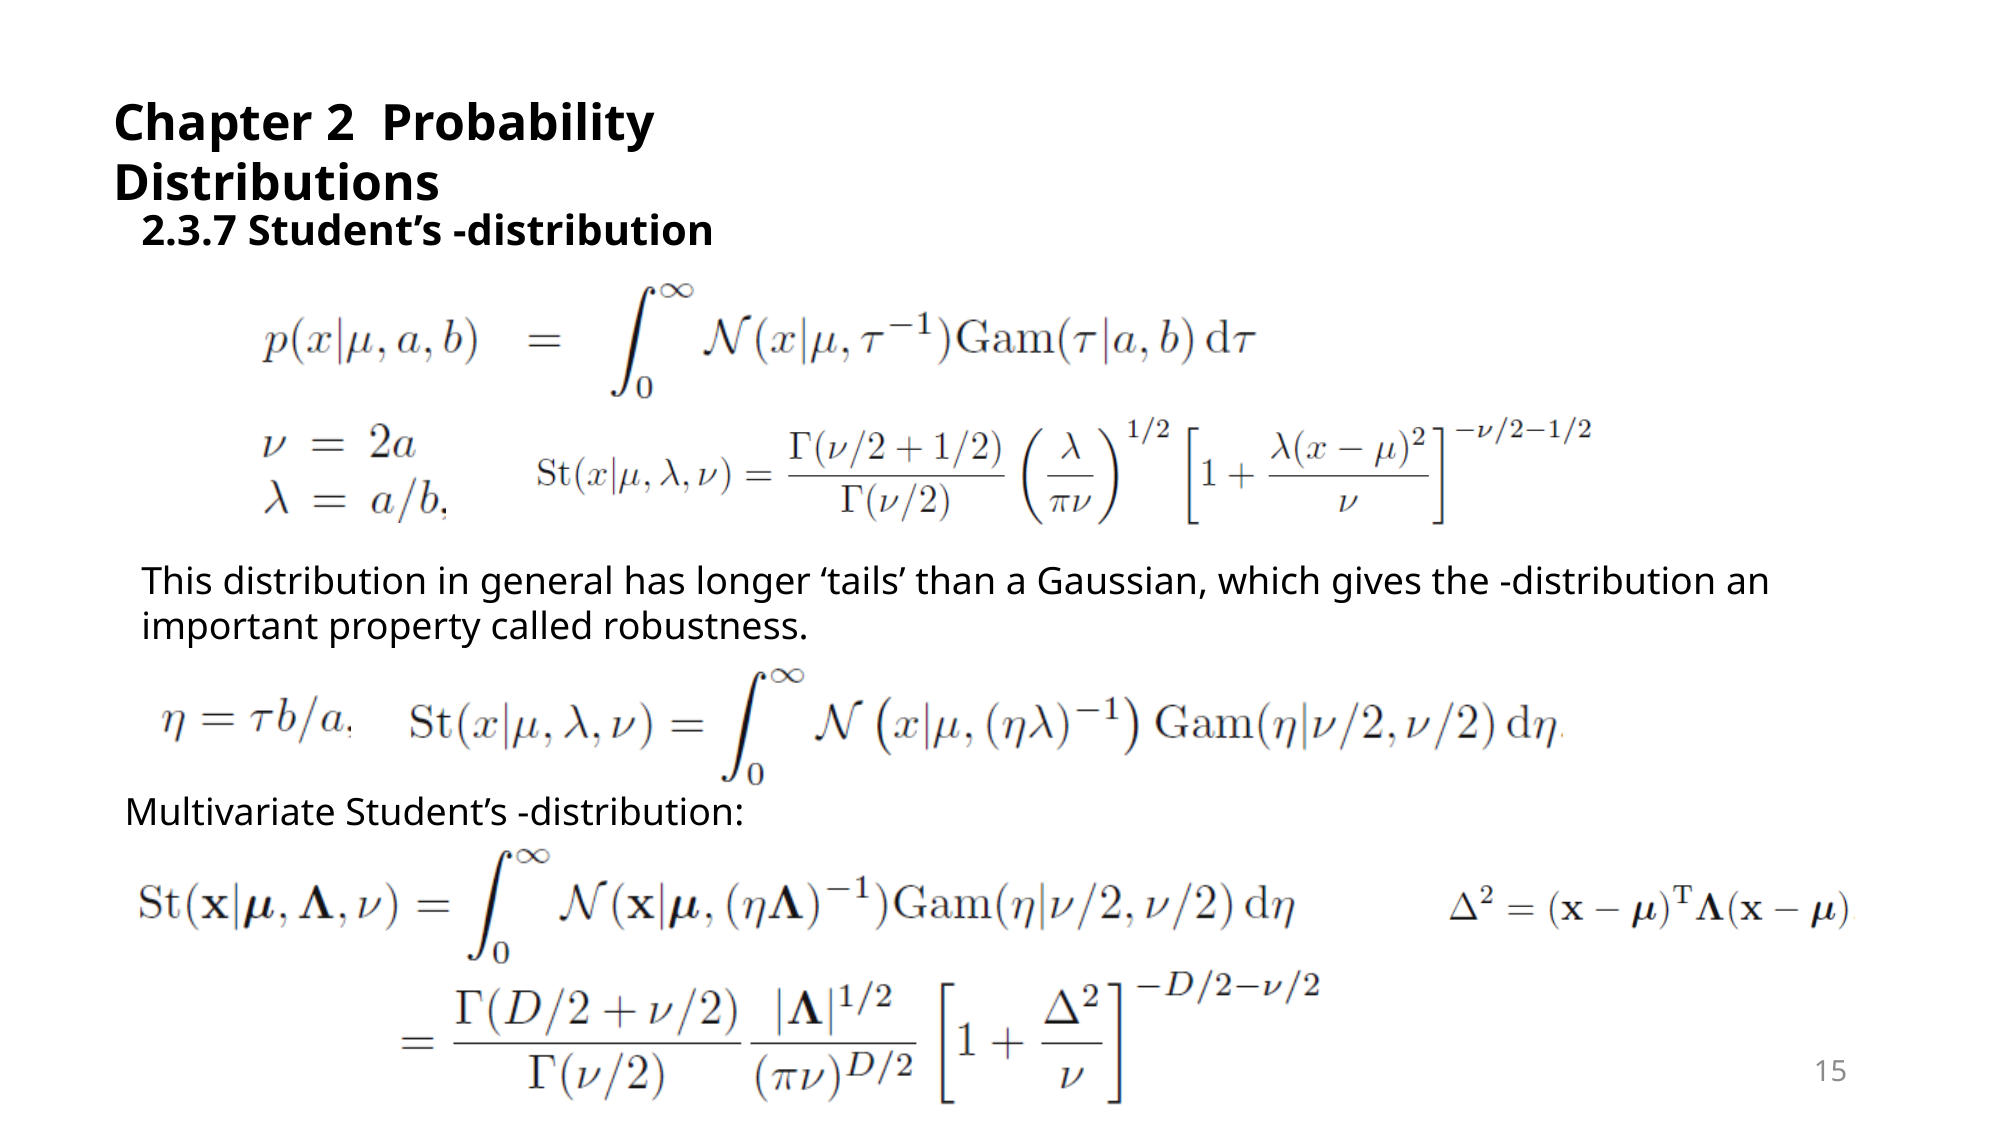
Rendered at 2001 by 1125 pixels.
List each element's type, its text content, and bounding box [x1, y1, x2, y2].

picture [114, 843, 1331, 1109]
picture [158, 695, 351, 749]
picture [254, 419, 446, 524]
picture [1439, 874, 1855, 935]
picture [399, 650, 1563, 790]
text_box Chapter 2 Probability Distributions [98, 83, 1005, 218]
slide_number 15 [1412, 1042, 1863, 1103]
picture [247, 268, 1598, 531]
